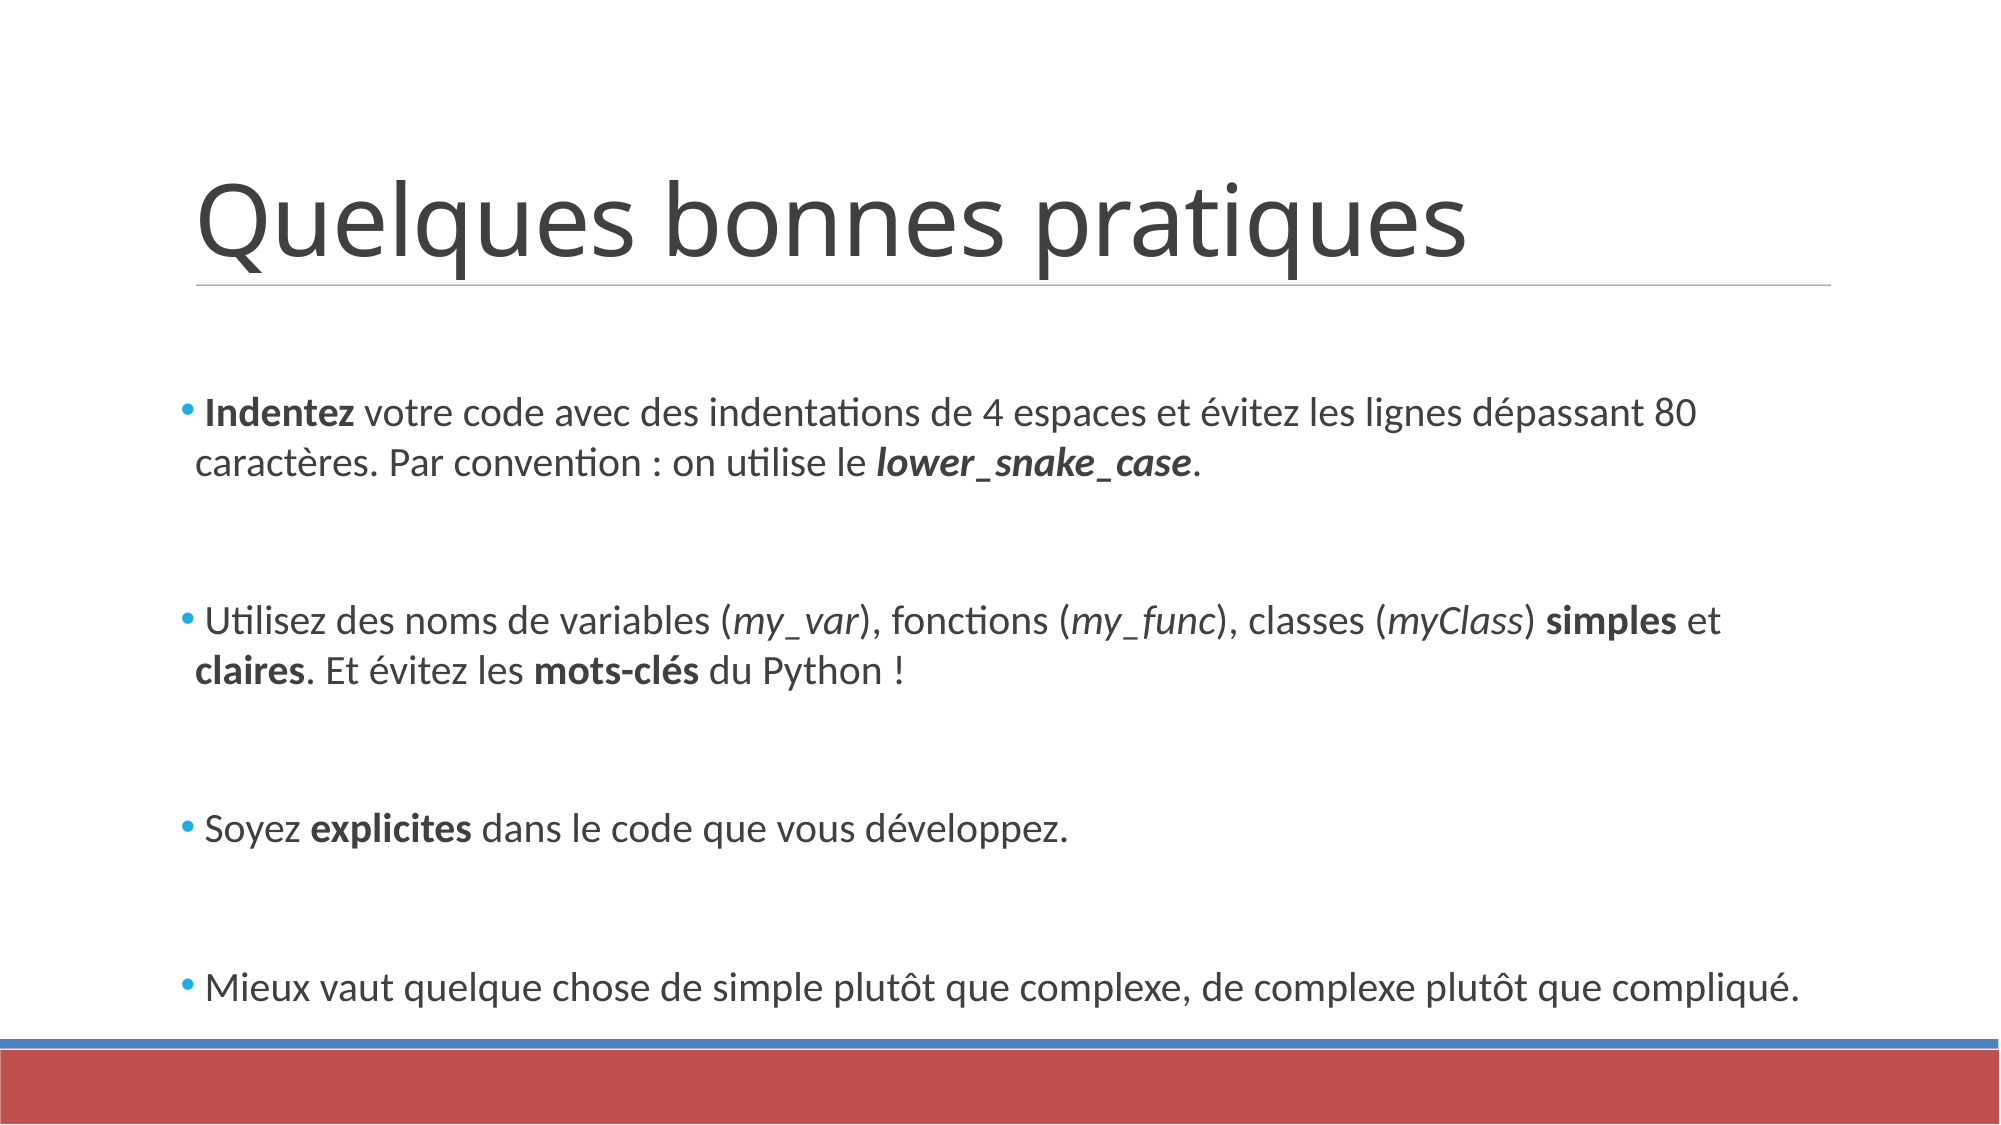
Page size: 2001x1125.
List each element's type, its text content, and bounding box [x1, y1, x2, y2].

text_box Quelques bonnes pratiques [179, 46, 1829, 284]
text_box Indentez votre code avec des indentations de 4 espaces et évitez les lignes dépassant 80 caractères. Par convention : on utilise le lower_snake_case. Utilisez des noms de variables (my_var), fonctions (my_func), classes (myClass) simples et claires. Et évitez les mots-clés du Python ! Soyez explicites dans le code que vous développez. Mieux vaut quelque chose de simple plutôt que complexe, de complexe plutôt que compliqué. [179, 302, 1829, 962]
